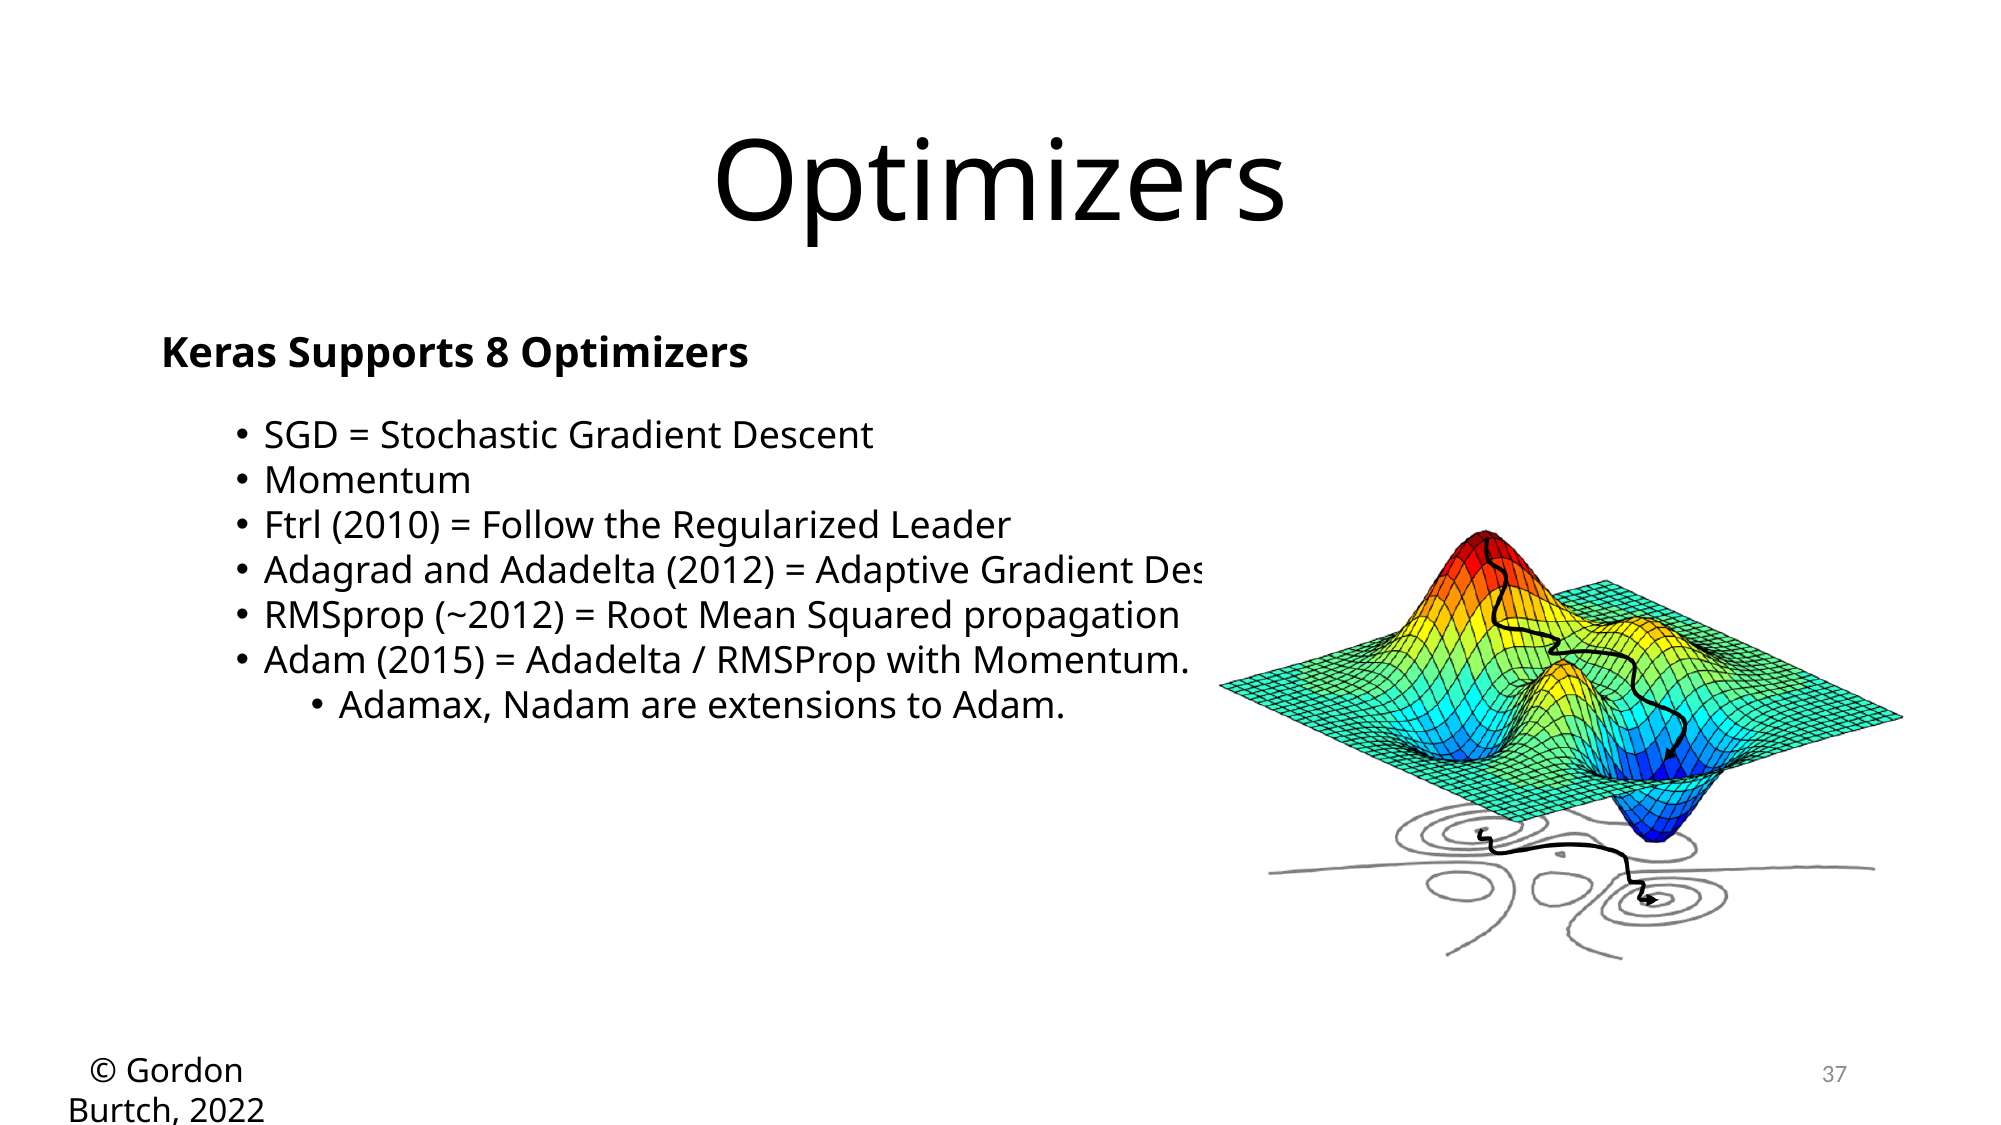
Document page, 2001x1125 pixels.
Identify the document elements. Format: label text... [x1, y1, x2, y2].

text_box Keras Supports 8 Optimizers SGD = Stochastic Gradient Descent Momentum Ftrl (2010) = Follow the Regularized Leader Adagrad and Adadelta (2012) = Adaptive Gradient Descent RMSprop (~2012) = Root Mean Squared propagation Adam (2015) = Adadelta / RMSProp with Momentum. Adamax, Nadam are extensions to Adam. [146, 318, 1790, 733]
picture [1201, 490, 1913, 984]
slide_number 37 [1412, 1042, 1863, 1103]
text_box Optimizers [337, 100, 1663, 251]
